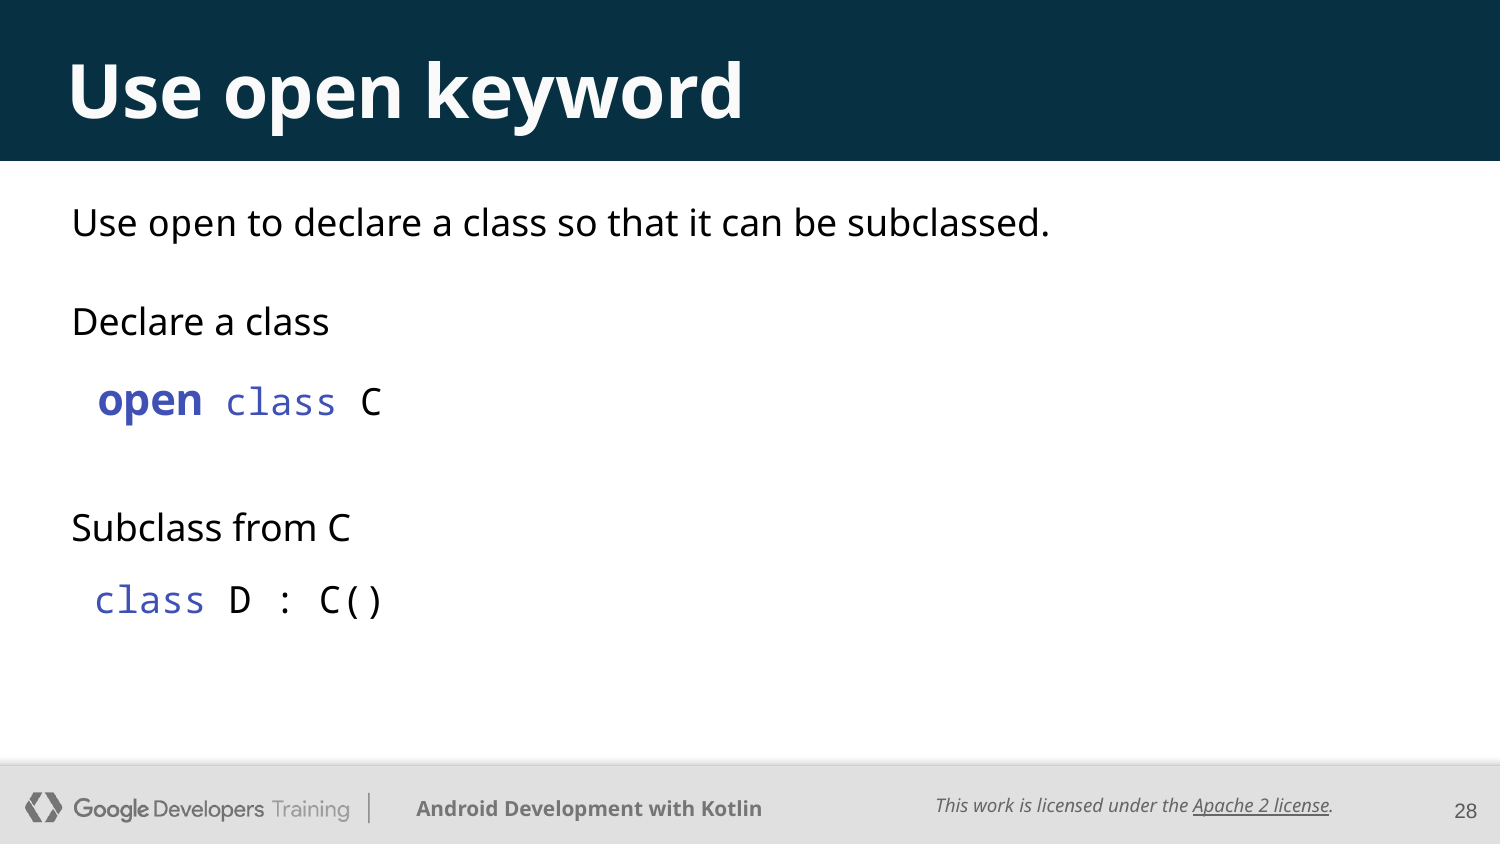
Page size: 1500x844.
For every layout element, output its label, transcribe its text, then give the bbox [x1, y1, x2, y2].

list Declare a class open class C Subclass from C class D : C() [56, 276, 1449, 650]
text_box Use open to declare a class so that it can be subclassed. [56, 184, 1253, 261]
title Use open keyword [51, 28, 1449, 122]
picture [0, 161, 1500, 844]
slide_number ‹#› [1402, 777, 1493, 842]
